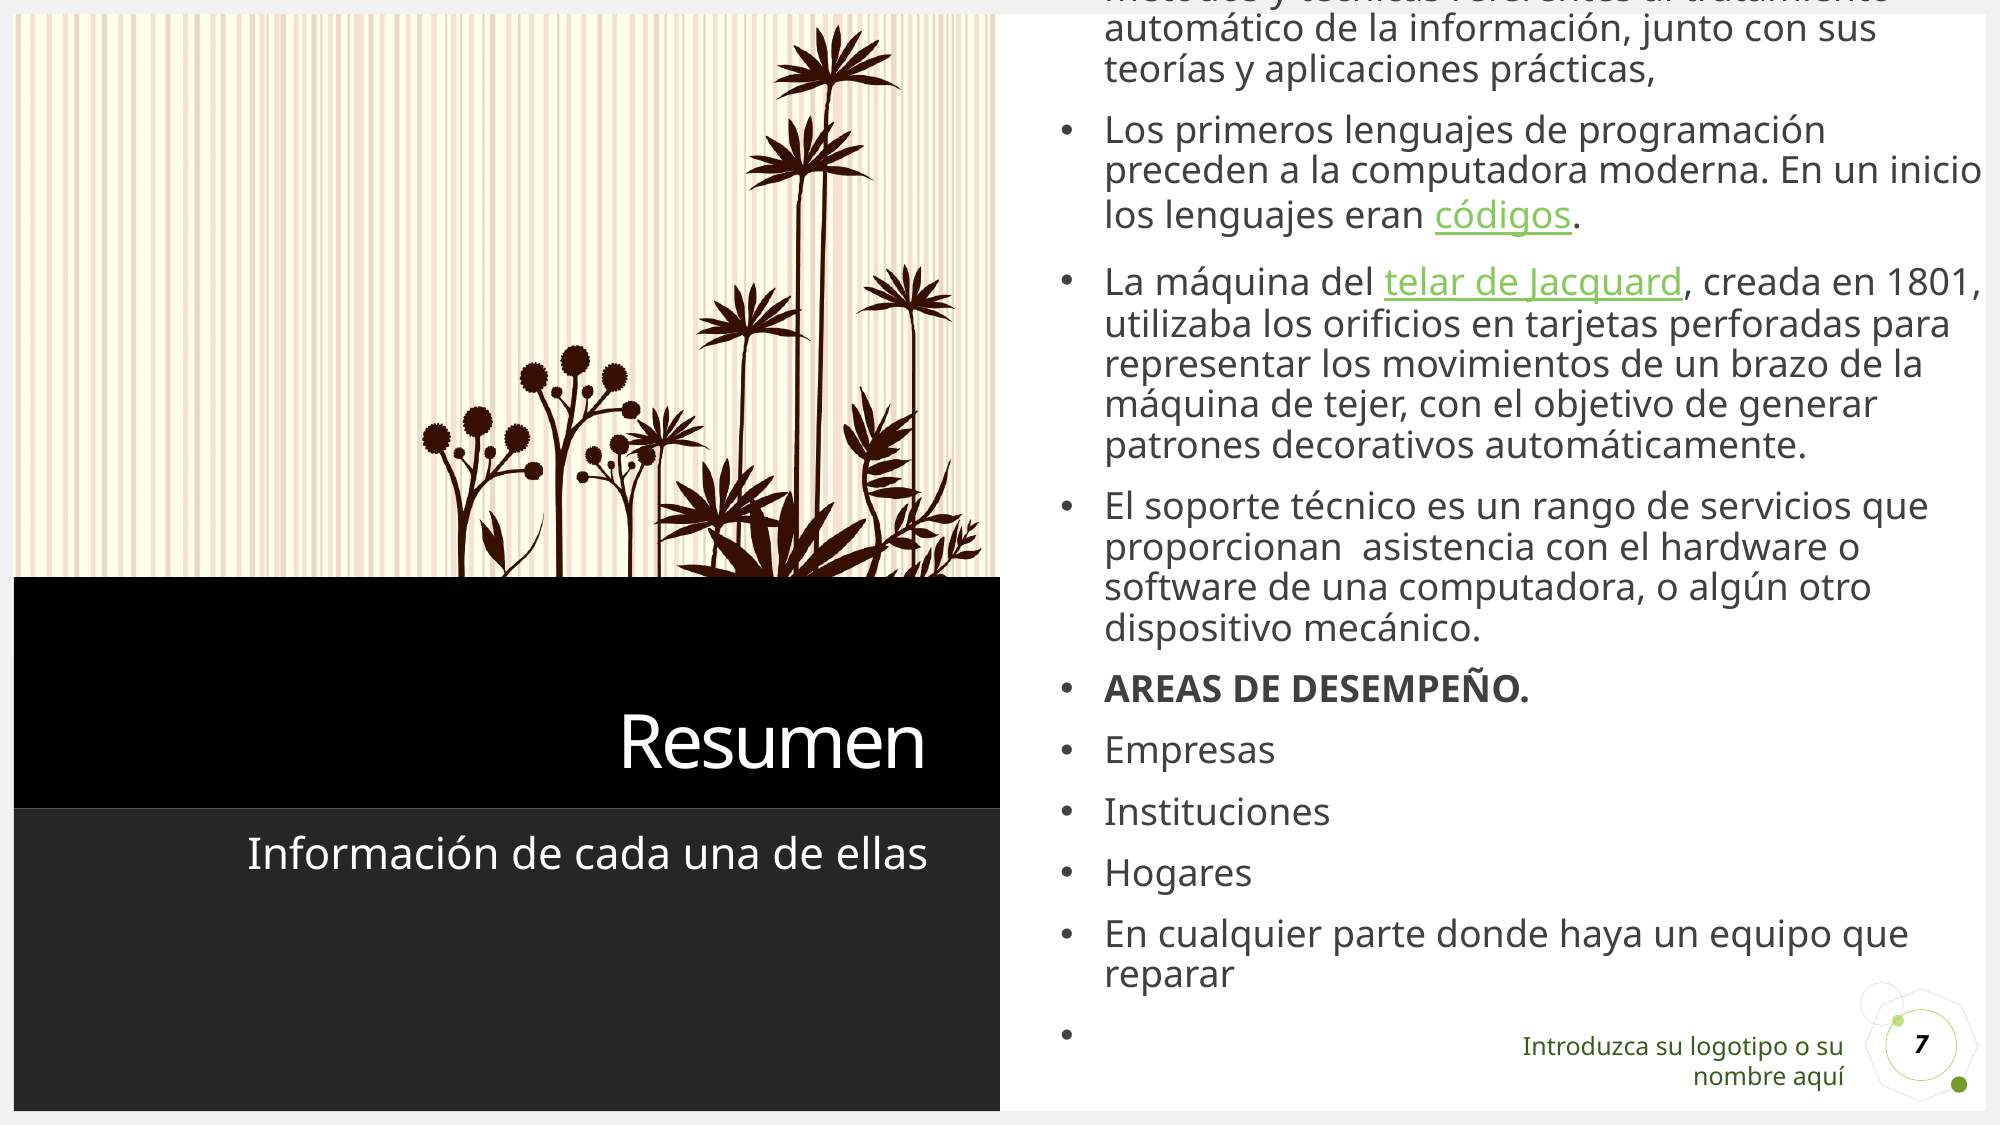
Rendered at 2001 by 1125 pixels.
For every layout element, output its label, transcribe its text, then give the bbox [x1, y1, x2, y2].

list "La Informática es la disciplina o campo de estudio que abarca el conjunto de conocimientos, métodos y técnicas referentes al tratamiento automático de la información, junto con sus teorías y aplicaciones prácticas, Los primeros lenguajes de programación preceden a la computadora moderna. En un inicio los lenguajes eran códigos. La máquina del telar de Jacquard, creada en 1801, utilizaba los orificios en tarjetas perforadas para representar los movimientos de un brazo de la máquina de tejer, con el objetivo de generar patrones decorativos automáticamente. El soporte técnico es un rango de servicios que proporcionan asistencia con el hardware o software de una computadora, o algún otro dispositivo mecánico. AREAS DE DESEMPEÑO. Empresas Instituciones Hogares En cualquier parte donde haya un equipo que reparar [1060, 176, 2000, 1119]
title Resumen [13, 653, 1000, 808]
picture [13, 14, 1000, 653]
subtitle Información de cada una de ellas [13, 808, 1000, 1112]
slide_number 7 [1885, 1009, 1957, 1081]
